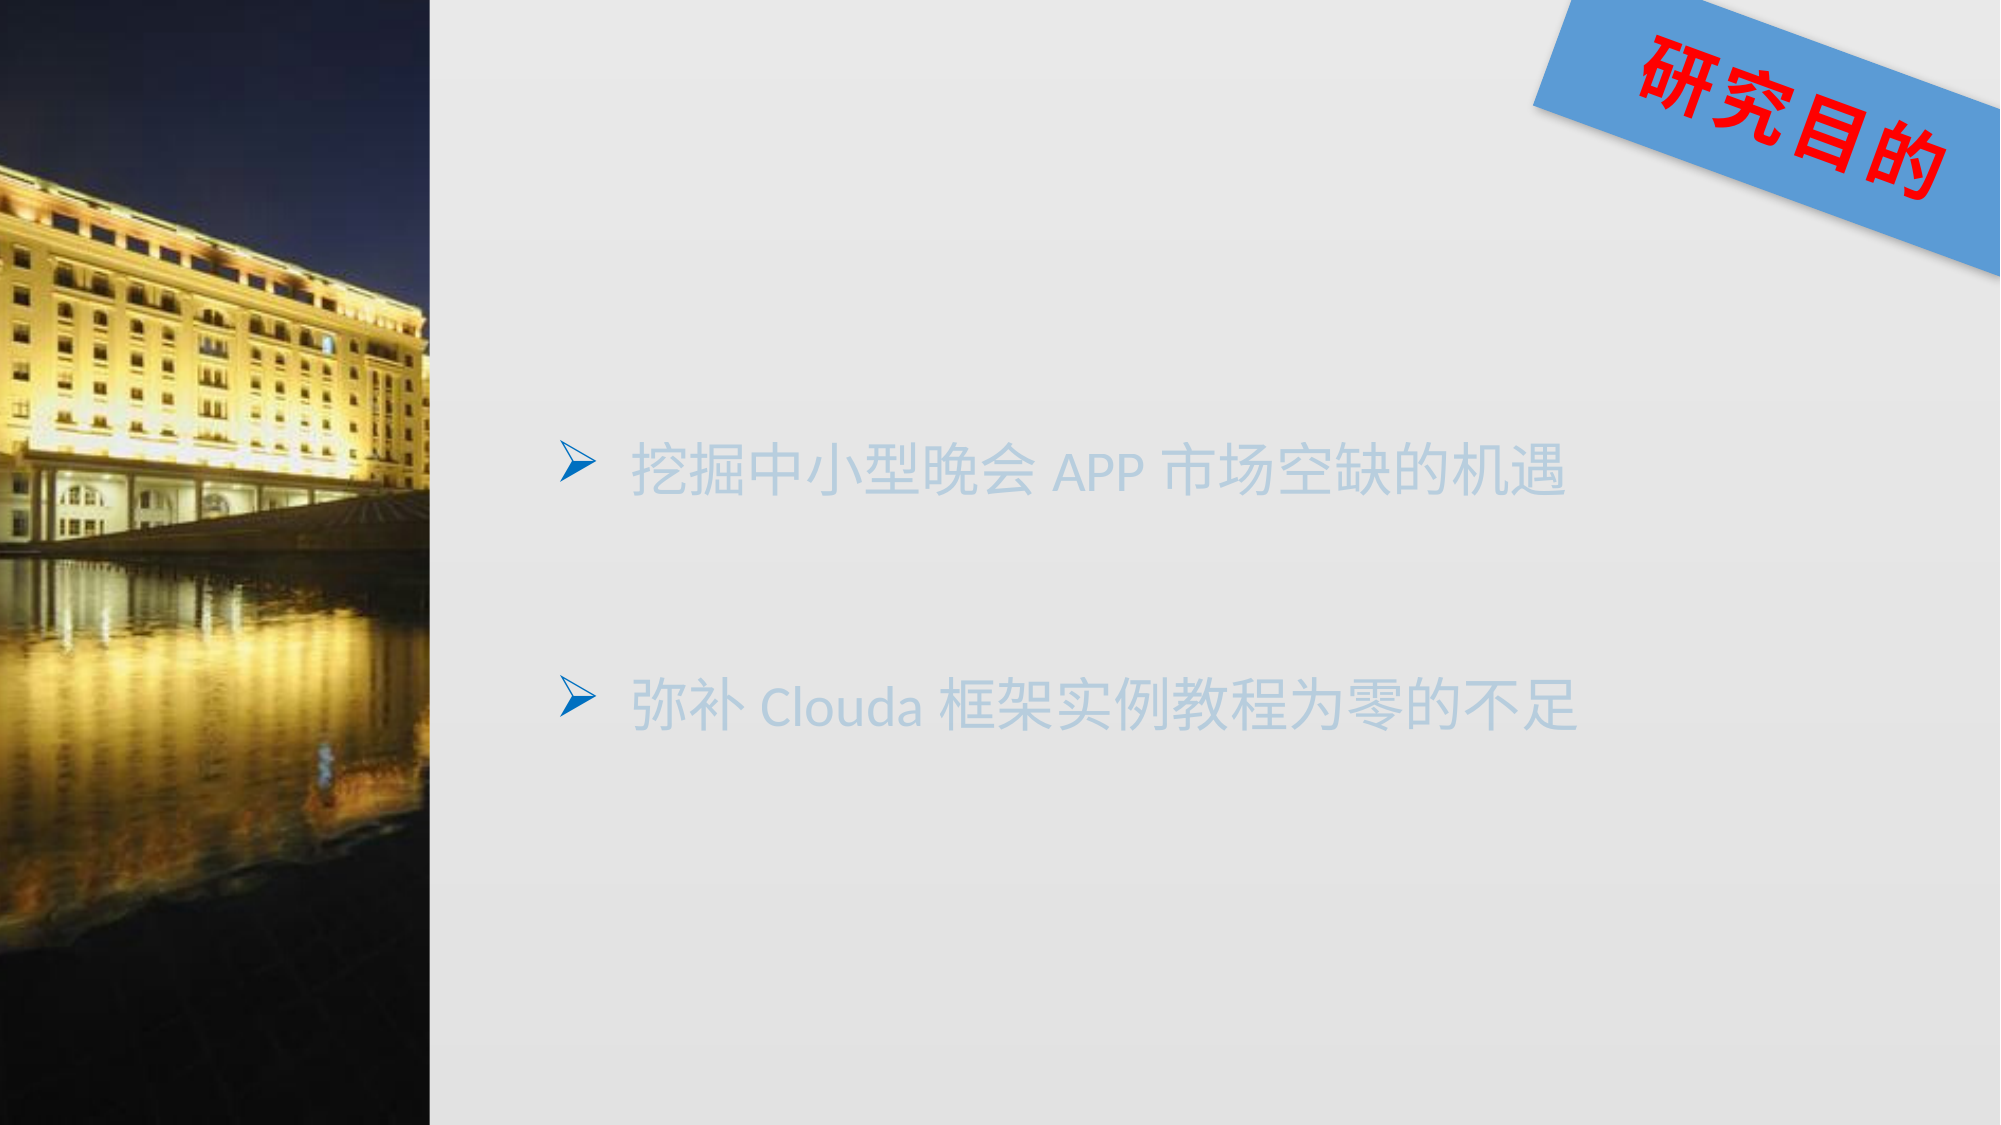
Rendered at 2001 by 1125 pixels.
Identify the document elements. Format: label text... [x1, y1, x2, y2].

picture [0, 0, 430, 1125]
text_box 挖掘中小型晚会APP市场空缺的机遇 [540, 425, 1583, 511]
text_box 弥补Clouda框架实例教程为零的不足 [540, 661, 1595, 746]
text_box 研究目的 [1531, 0, 2000, 278]
